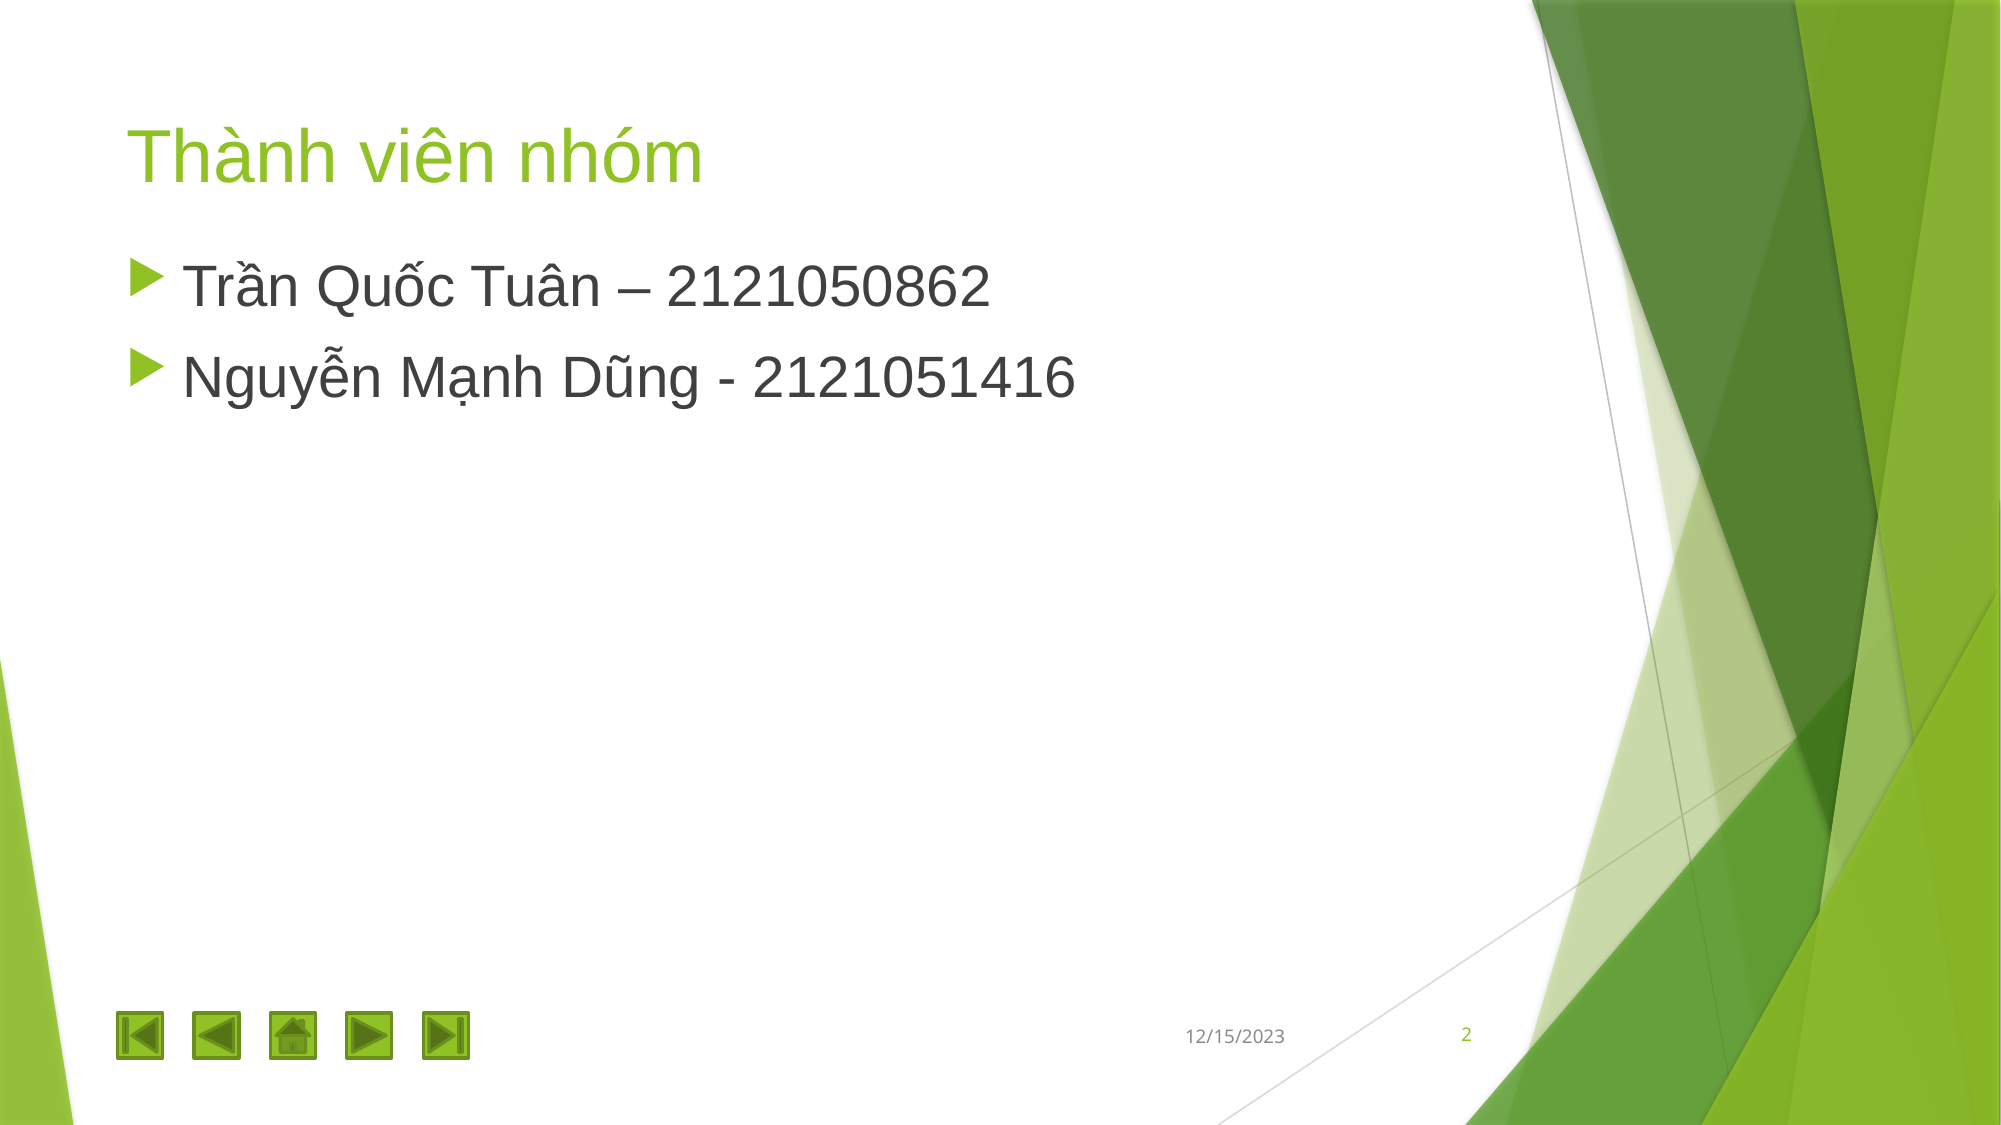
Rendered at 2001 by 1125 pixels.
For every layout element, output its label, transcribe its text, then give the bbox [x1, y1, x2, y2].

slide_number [1150, 1005, 1300, 1066]
title Thành viên nhóm [111, 99, 1522, 240]
list Trần Quốc Tuân – 2121050862 Nguyễn Mạnh Dũng - 2121051416 [111, 240, 1522, 991]
slide_number 2 [1375, 1005, 1488, 1066]
